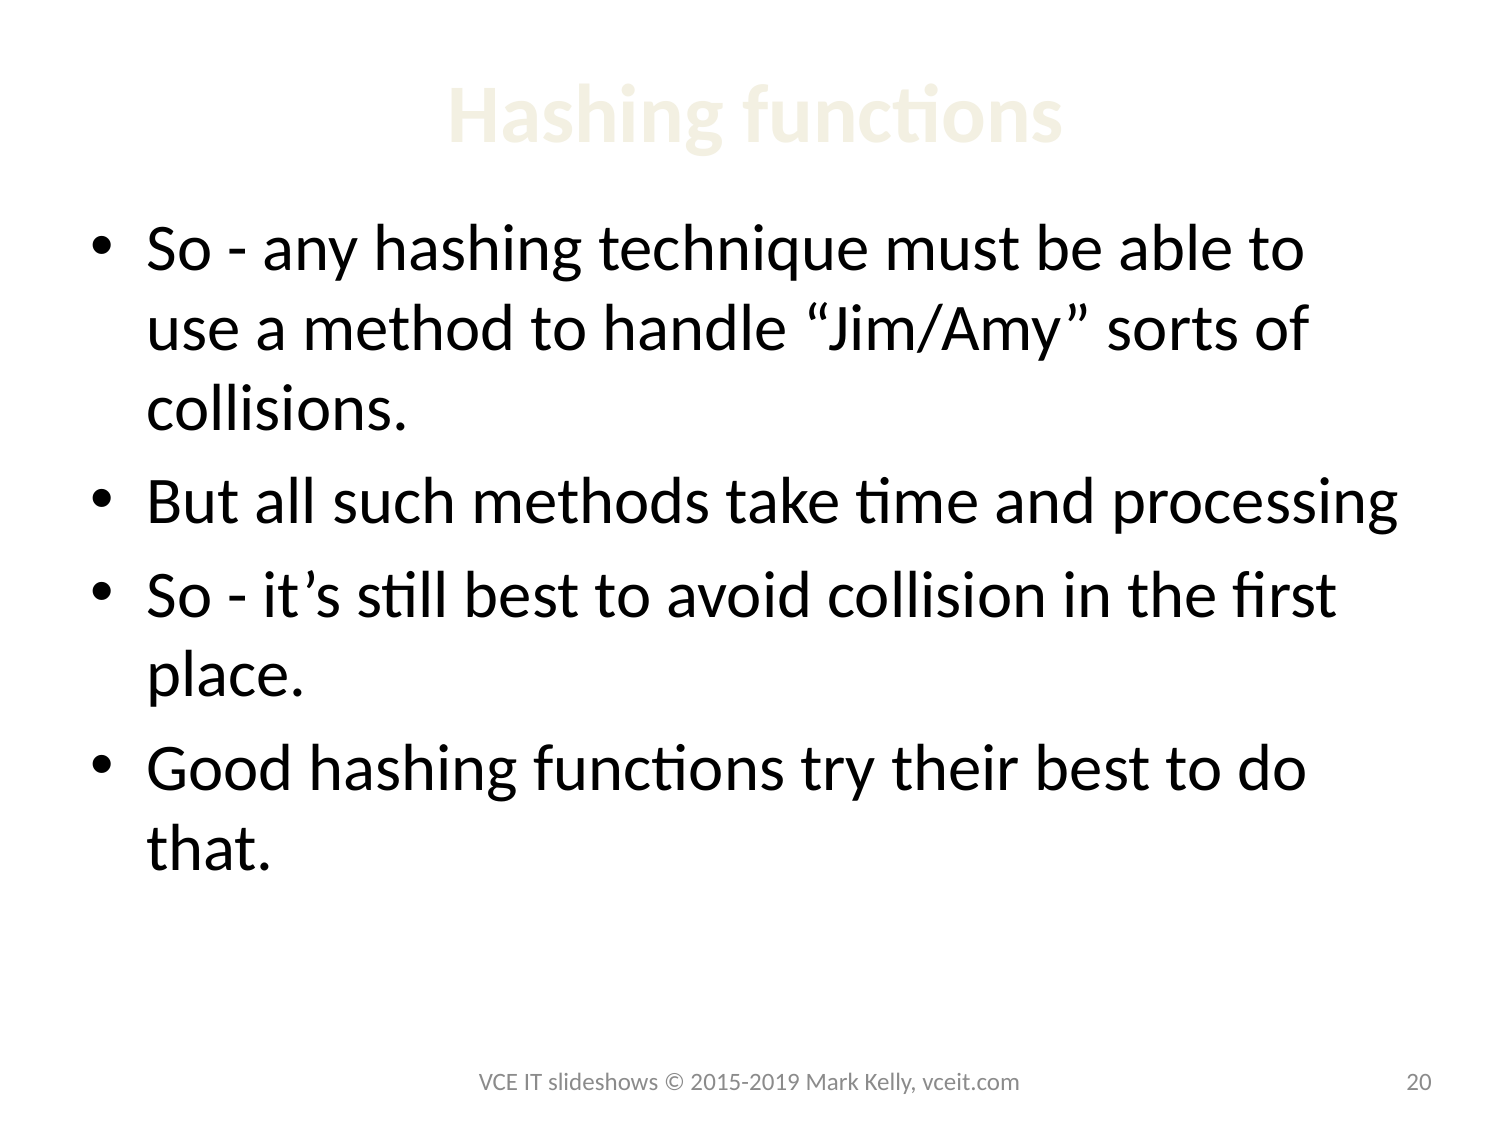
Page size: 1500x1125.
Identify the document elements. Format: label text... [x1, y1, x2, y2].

title Hashing functions [29, 44, 1483, 173]
footer VCE IT slideshows © 2015-2019 Mark Kelly, vceit.com [383, 1059, 1117, 1103]
list So - any hashing technique must be able to use a method to handle “Jim/Amy” sorts of collisions. But all such methods take time and processing So - it’s still best to avoid collision in the first place. Good hashing functions try their best to do that. [74, 196, 1426, 1059]
slide_number 20 [1376, 1058, 1447, 1103]
